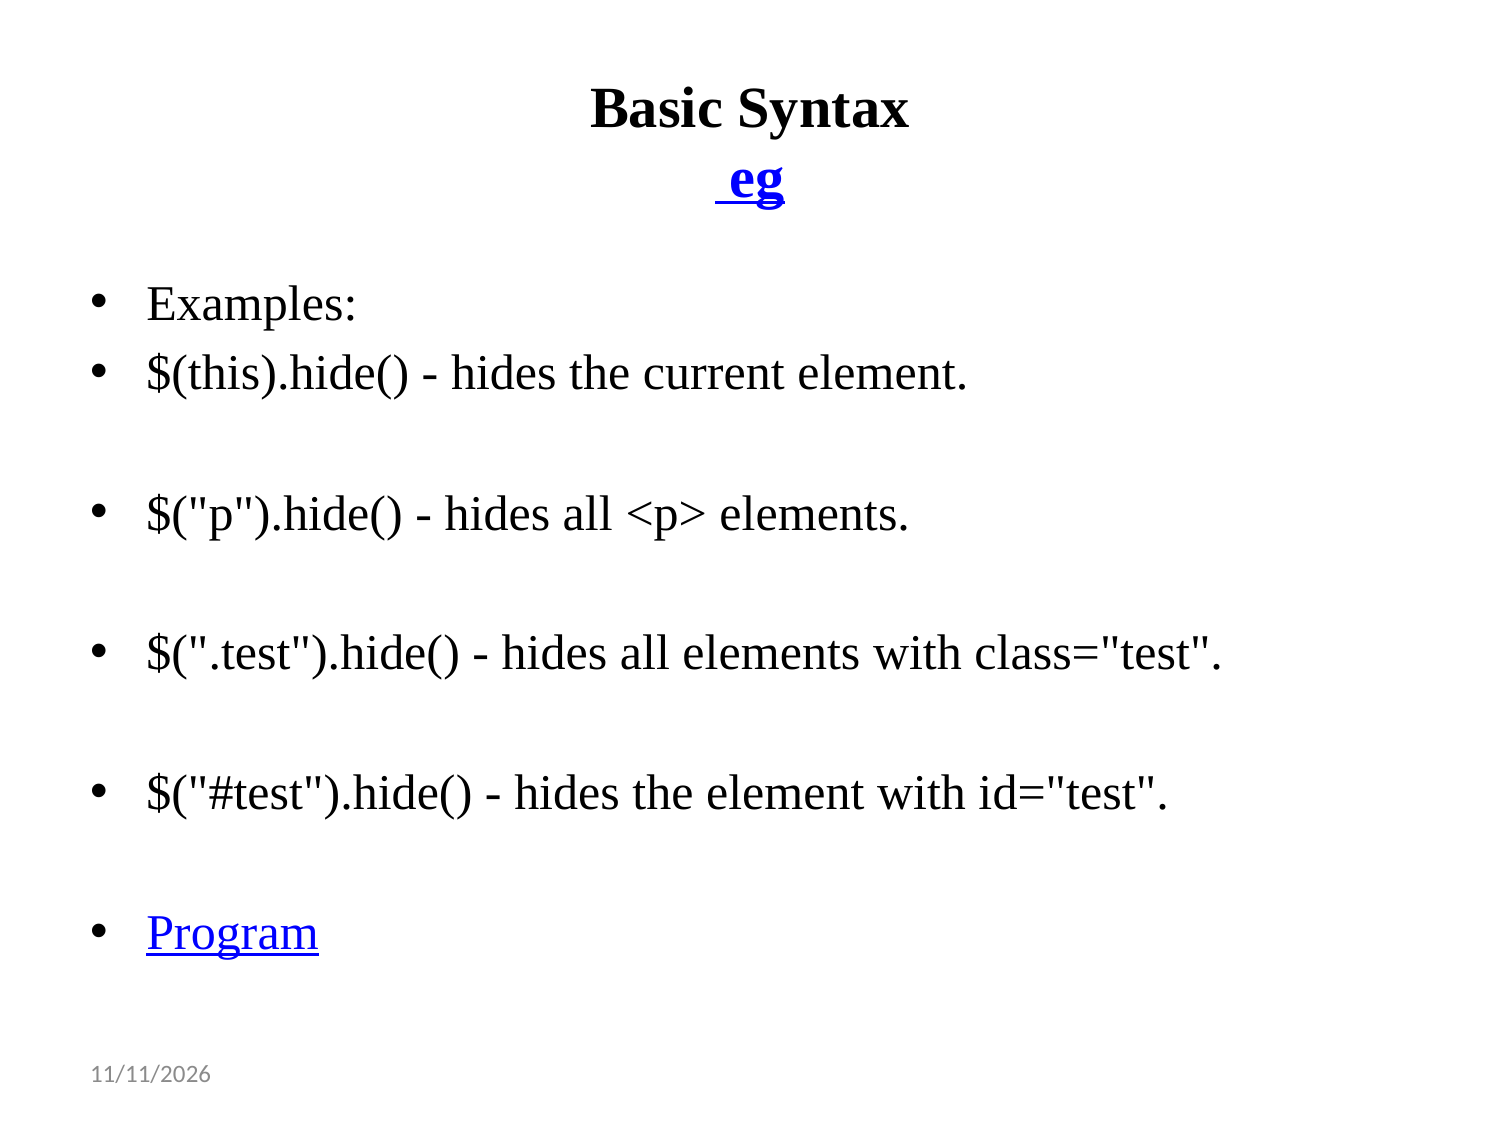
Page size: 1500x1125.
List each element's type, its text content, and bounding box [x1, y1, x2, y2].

list Examples: $(this).hide() - hides the current element. $("p").hide() - hides all <p> elements. $(".test").hide() - hides all elements with class="test". $("#test").hide() - hides the element with id="test". Program [75, 262, 1425, 863]
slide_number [75, 1042, 425, 1103]
title Basic Syntax eg [75, 45, 1425, 233]
